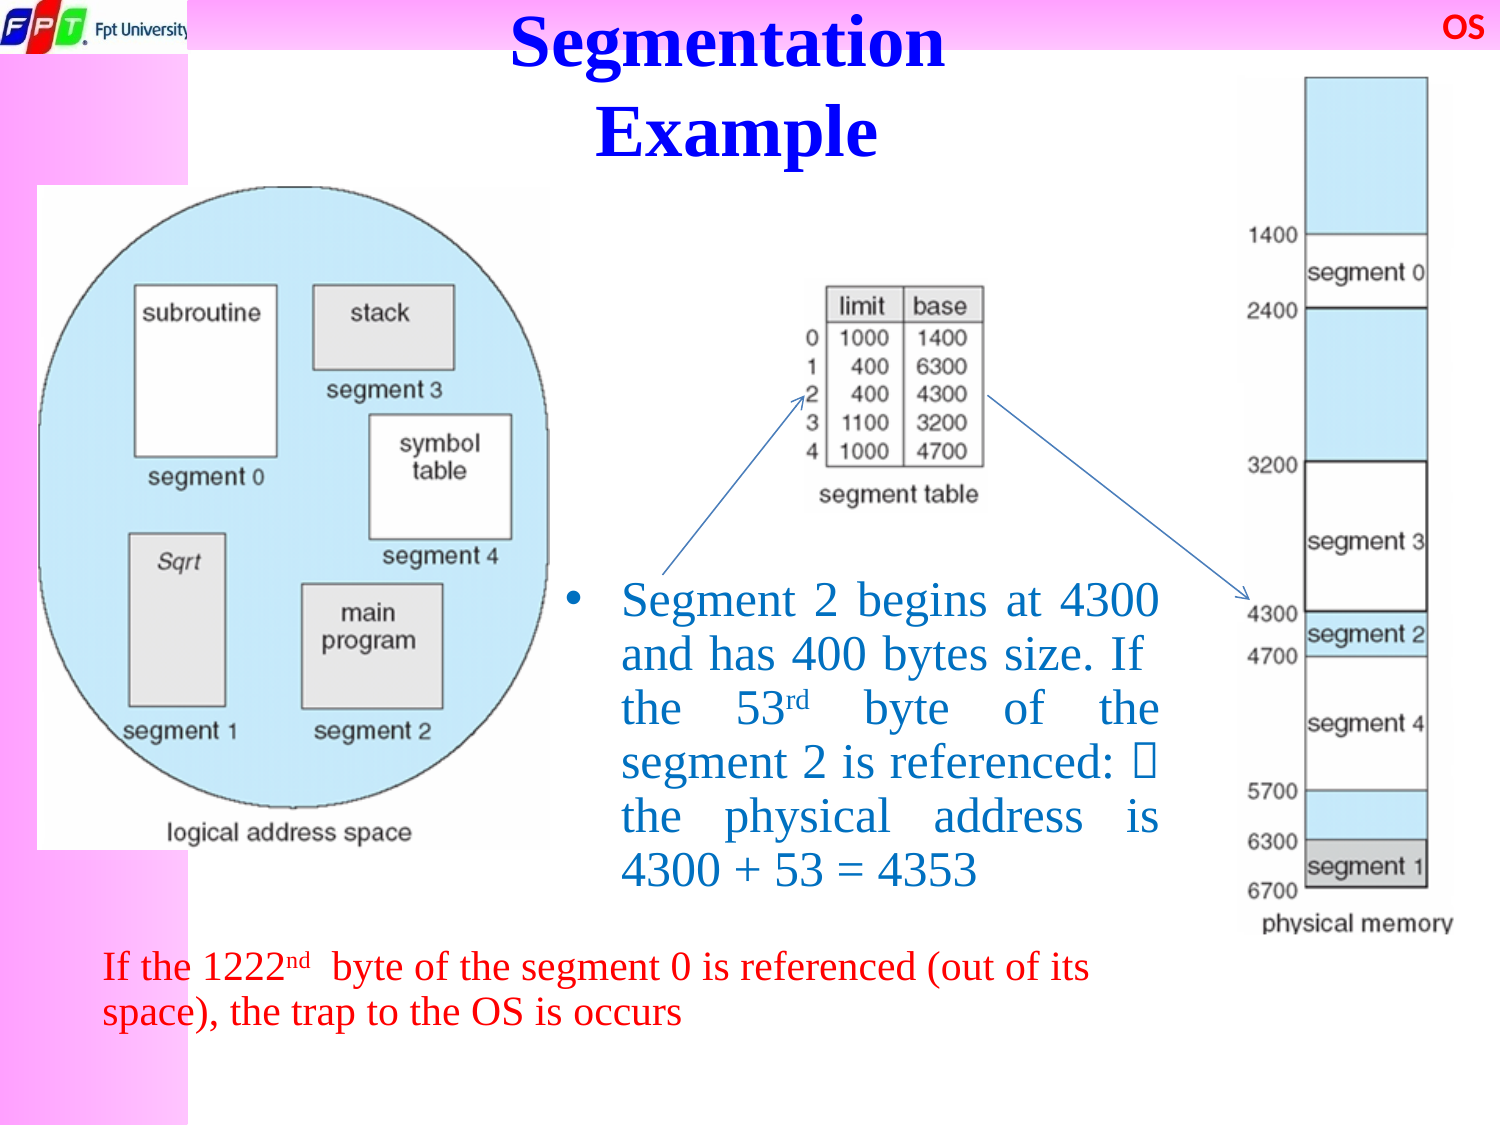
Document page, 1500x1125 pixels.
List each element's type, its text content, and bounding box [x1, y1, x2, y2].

text_box If the 1222nd byte of the segment 0 is referenced (out of its space), the trap to the OS is occurs [87, 937, 1188, 1063]
picture [0, 0, 62, 54]
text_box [987, 394, 1251, 601]
text_box Segment 2 begins at 4300 and has 400 bytes size. If the 53rd byte of the segment 2 is referenced:  the physical address is 4300 + 53 = 4353 [549, 566, 1175, 969]
title Segmentation Example [62, 0, 1413, 163]
picture [37, 185, 551, 851]
picture [804, 277, 988, 513]
picture [1237, 74, 1457, 944]
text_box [643, 413, 824, 557]
